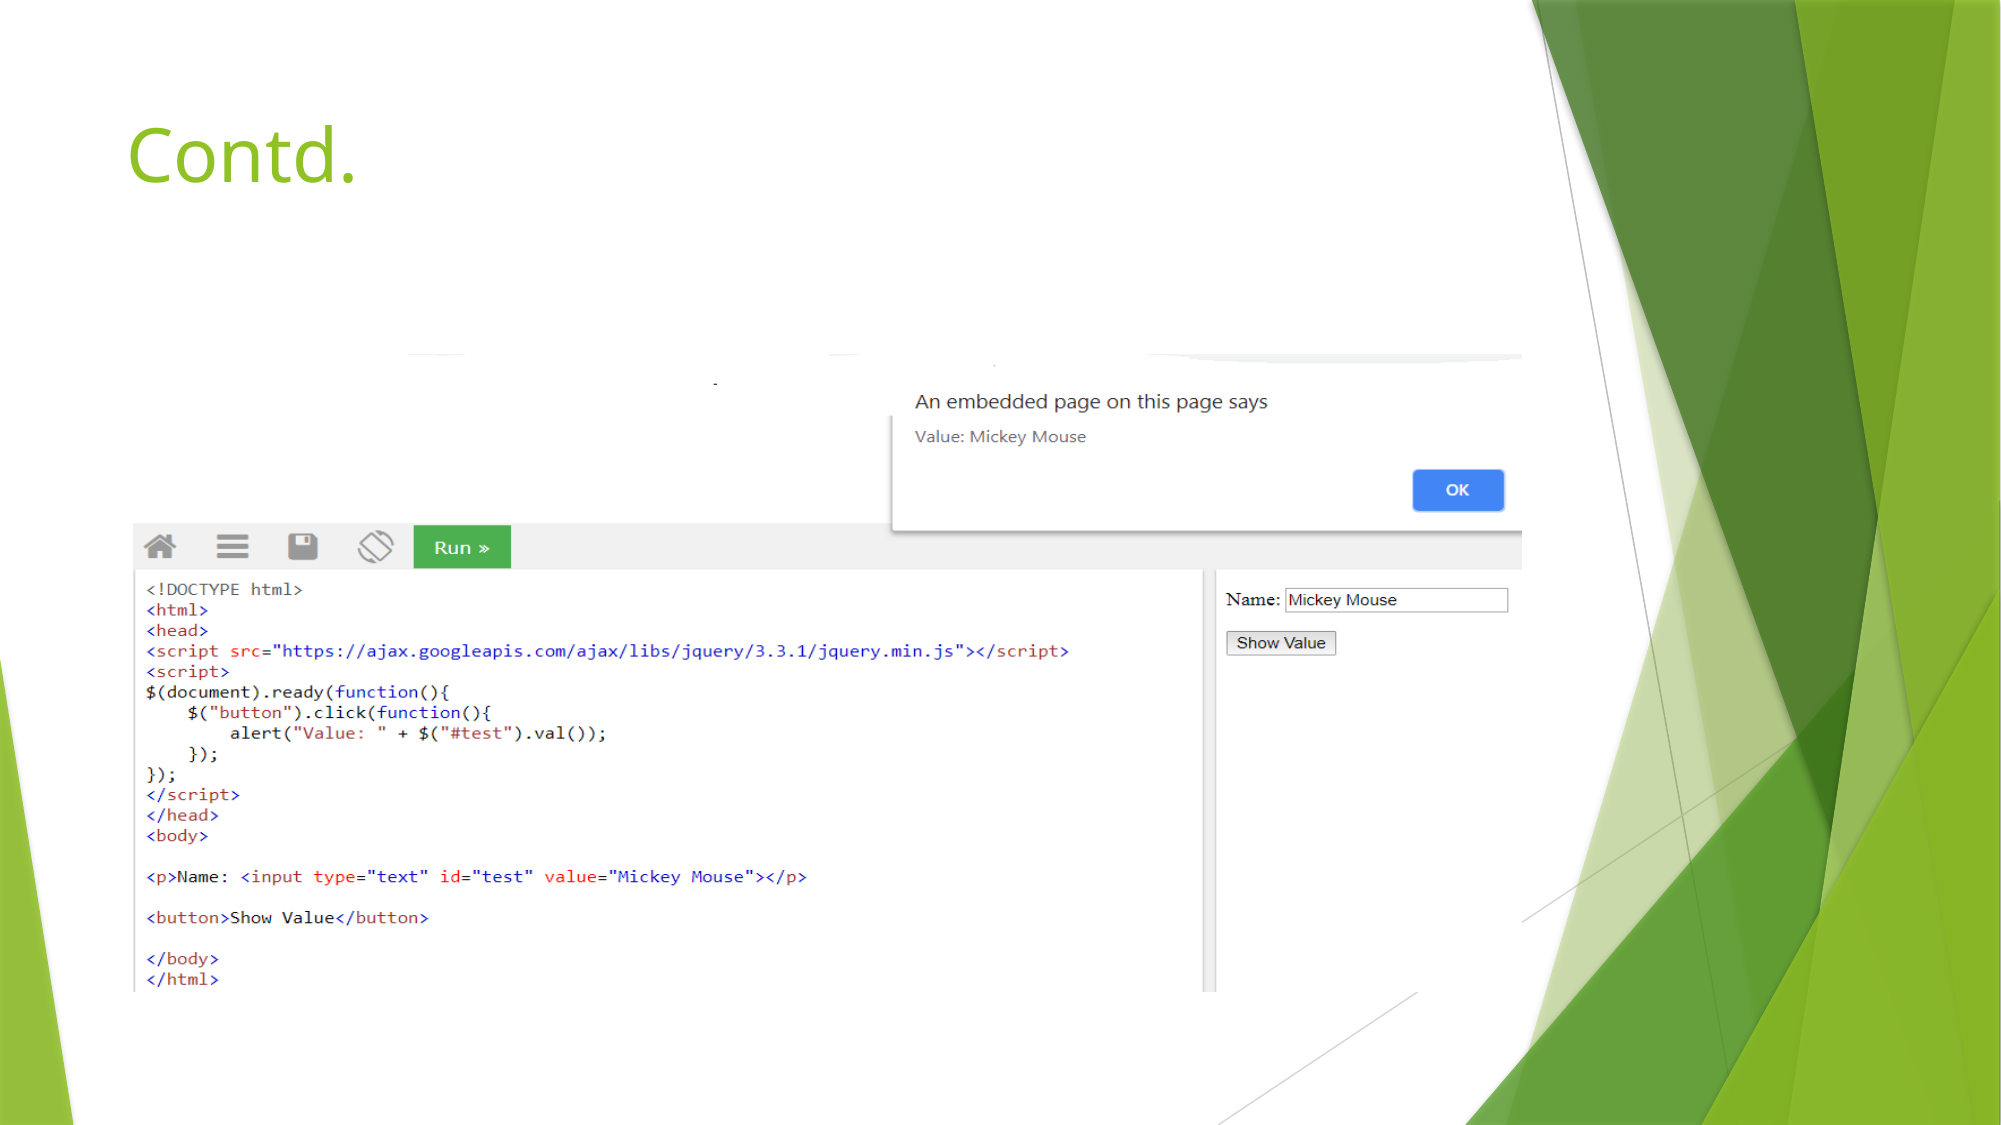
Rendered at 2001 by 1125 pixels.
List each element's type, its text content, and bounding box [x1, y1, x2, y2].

title Contd. [111, 99, 1522, 317]
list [132, 353, 1522, 992]
